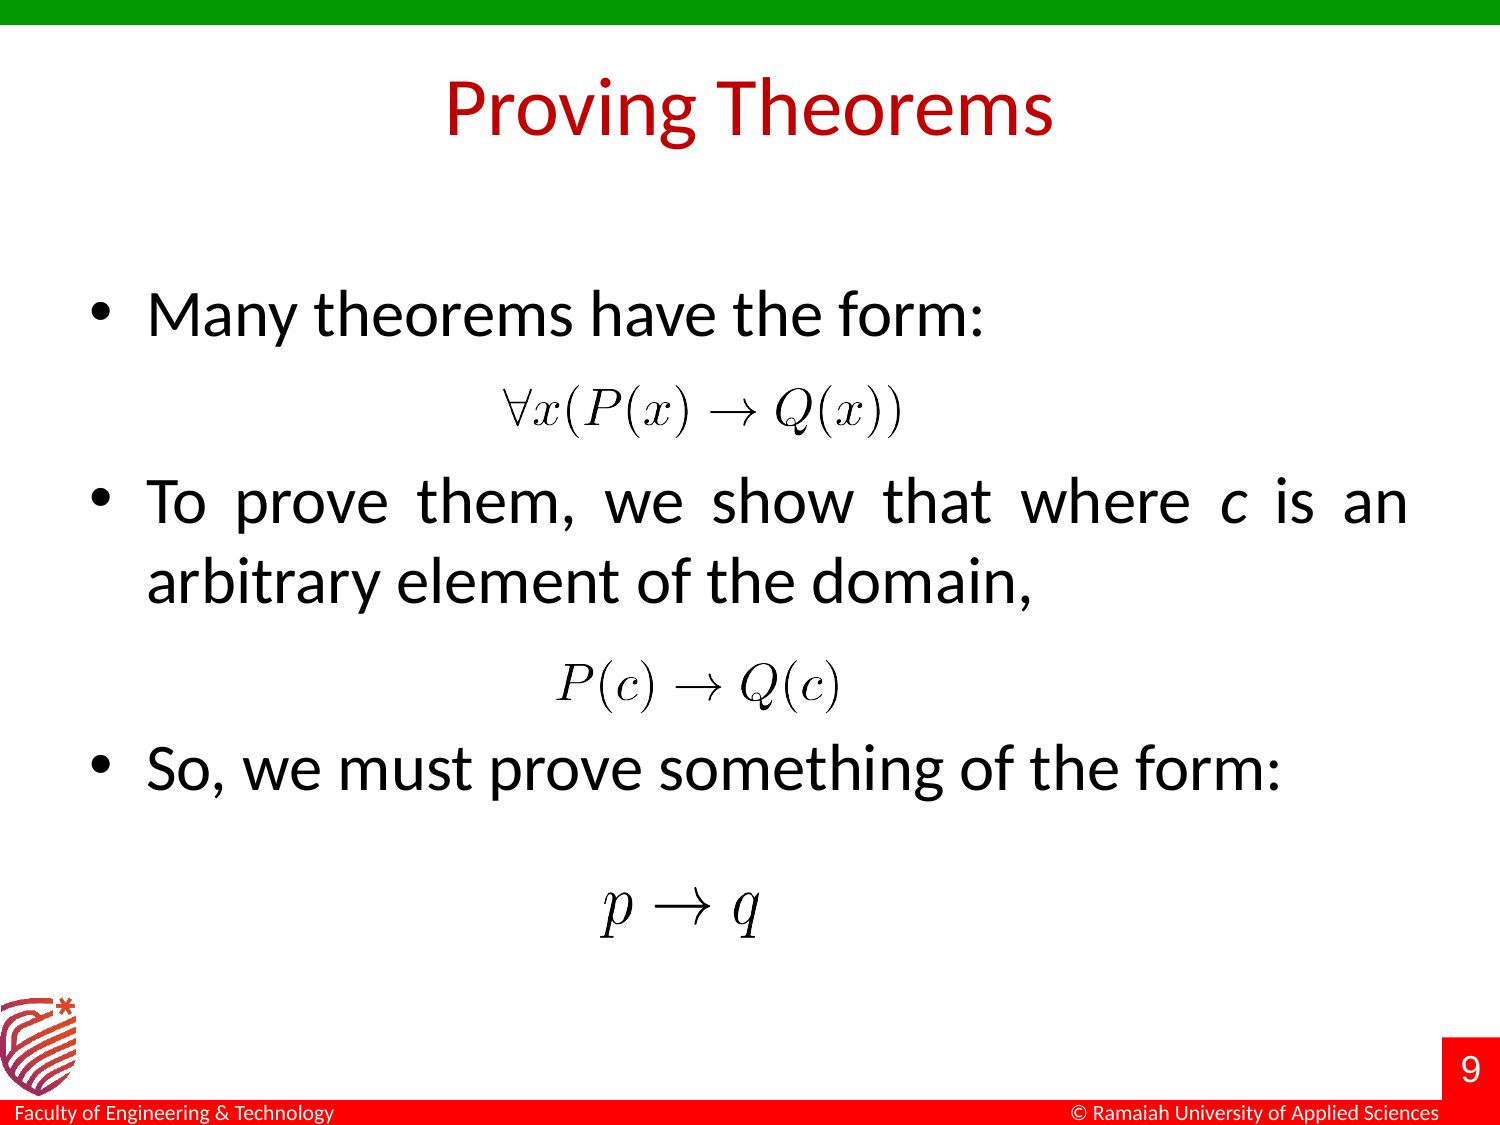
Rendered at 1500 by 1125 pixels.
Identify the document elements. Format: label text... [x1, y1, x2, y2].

picture [503, 384, 901, 438]
picture [0, 997, 76, 1096]
title Proving Theorems [75, 45, 1425, 233]
picture [555, 659, 838, 713]
list Many theorems have the form: To prove them, we show that where c is an arbitrary element of the domain, So, we must prove something of the form: [75, 262, 1425, 1005]
picture [599, 887, 759, 938]
